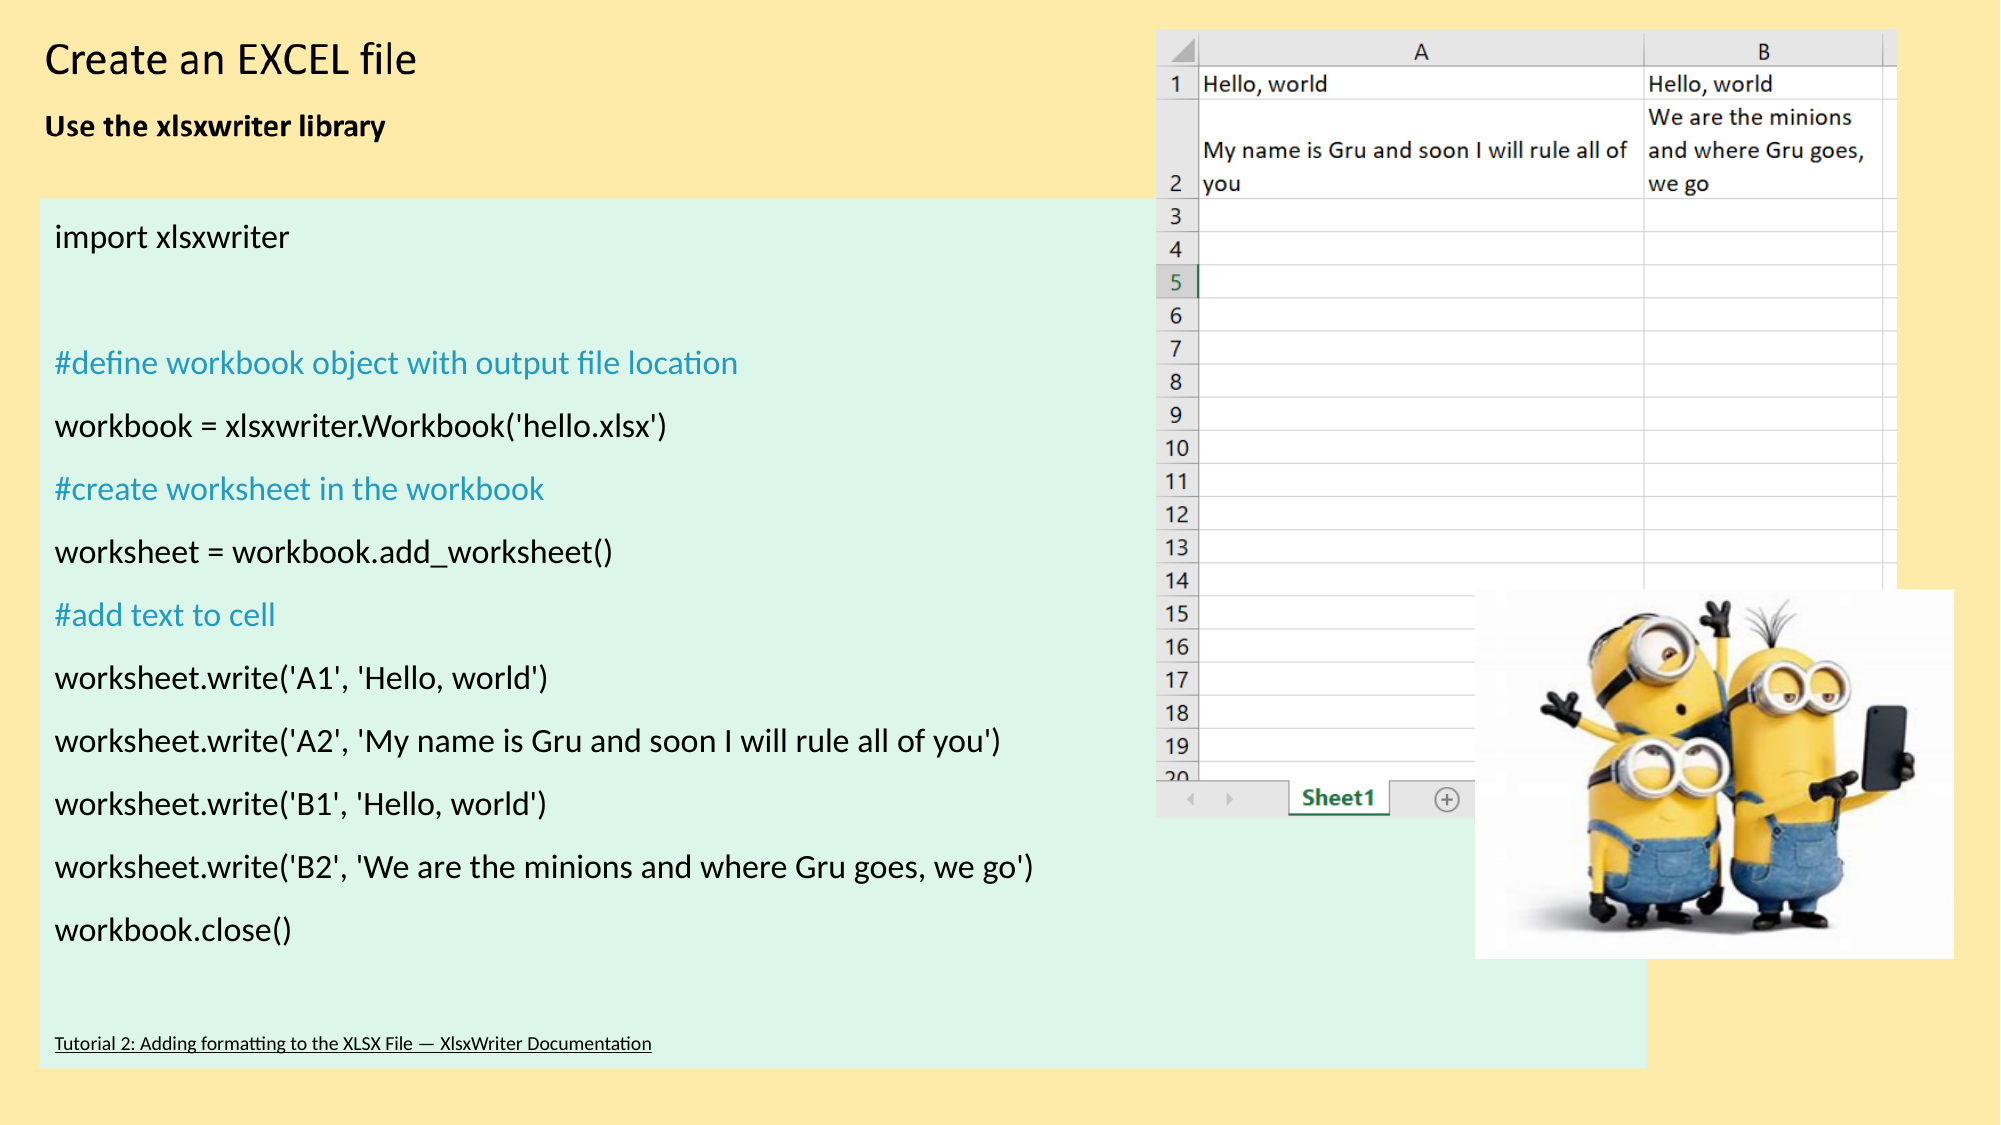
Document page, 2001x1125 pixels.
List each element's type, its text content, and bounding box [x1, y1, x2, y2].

picture [1156, 29, 1954, 959]
picture [16, 15, 457, 164]
list import xlsxwriter #define workbook object with output file location workbook = xlsxwriter.Workbook('hello.xlsx') #create worksheet in the workbook worksheet = workbook.add_worksheet() #add text to cell worksheet.write('A1', 'Hello, world') worksheet.write('A2', 'My name is Gru and soon I will rule all of you') worksheet.write('B1', 'Hello, world') worksheet.write('B2', 'We are the minions and where Gru goes, we go') workbook.close() Tutorial 2: Adding formatting to the XLSX File — XlsxWriter Documentation [39, 198, 1647, 1069]
